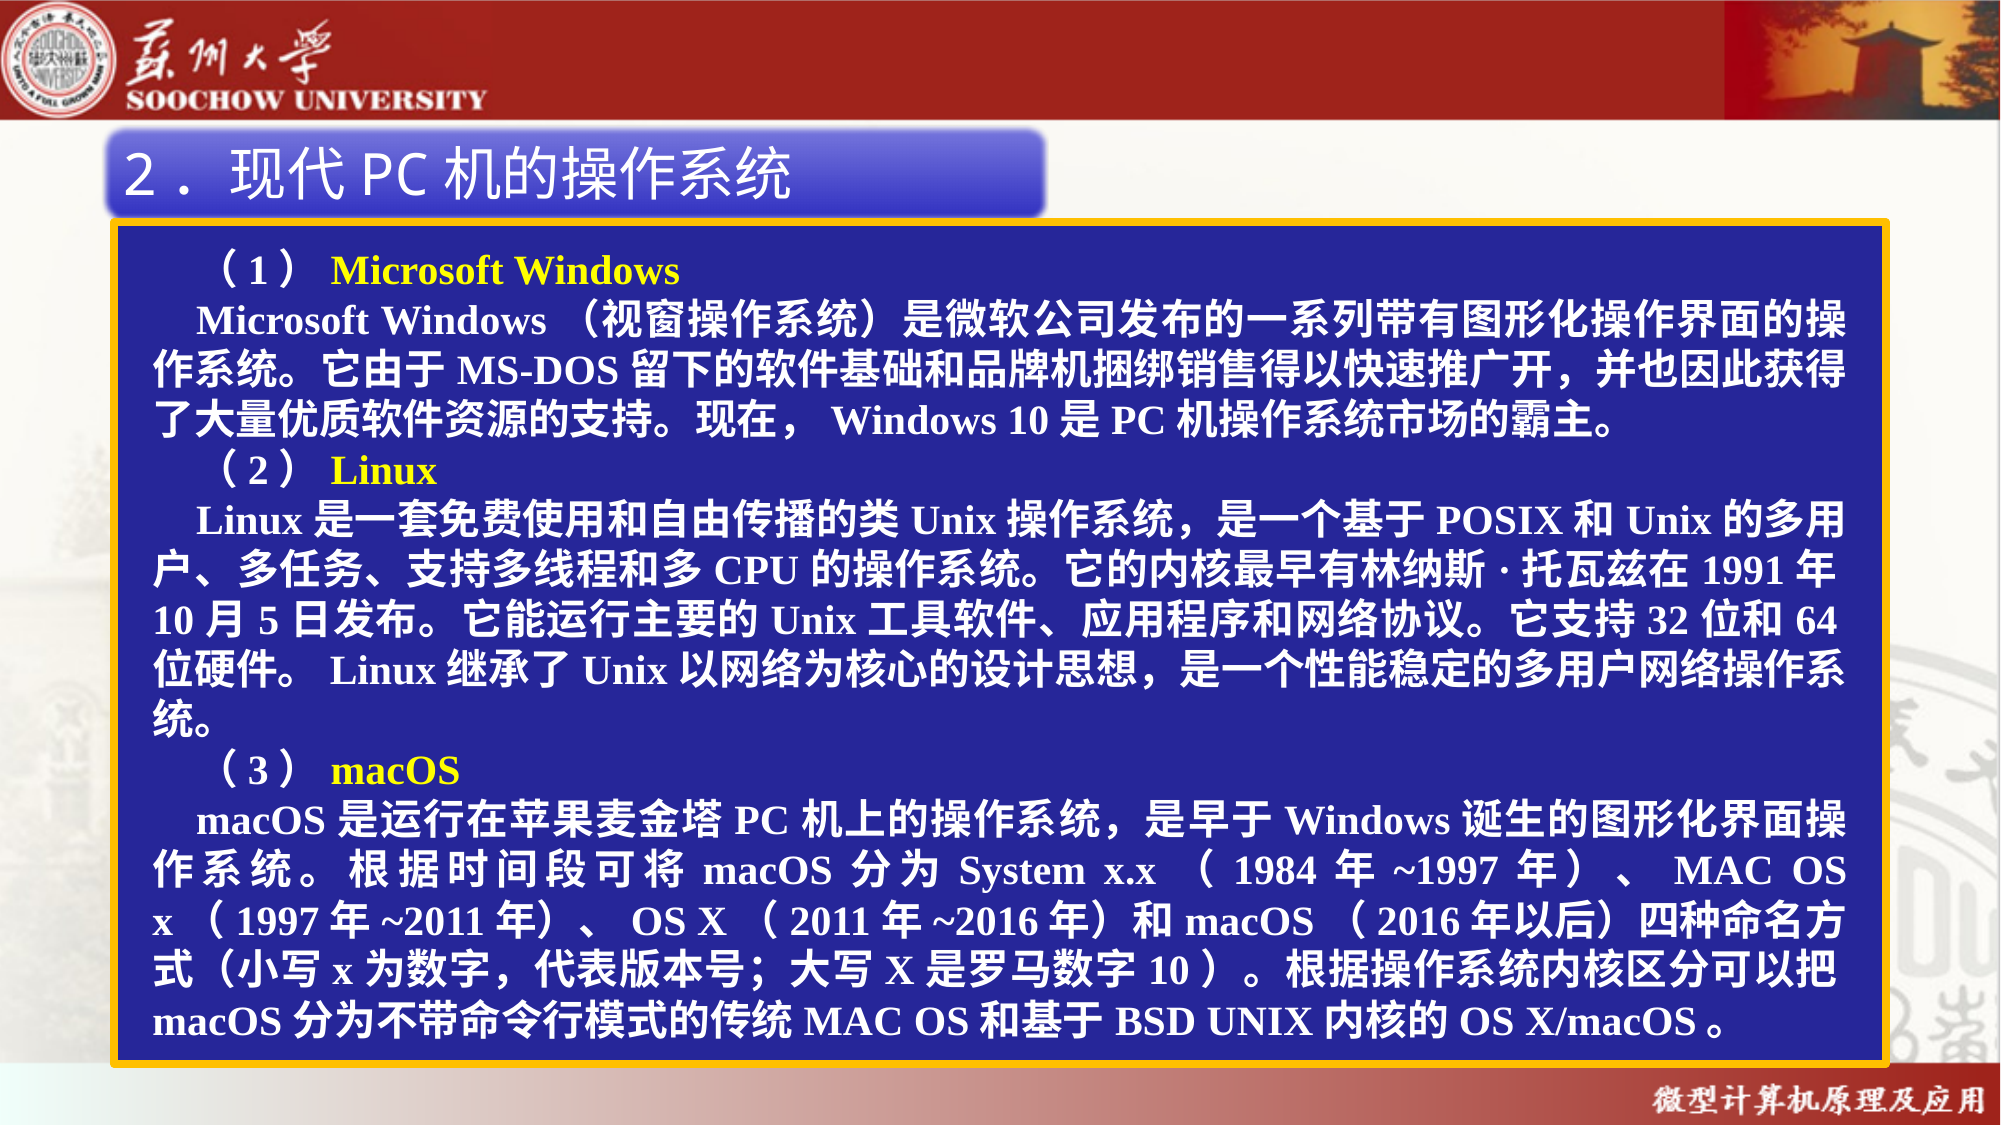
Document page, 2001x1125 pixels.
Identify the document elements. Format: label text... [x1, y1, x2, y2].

picture [0, 0, 2001, 1125]
text_box 2．现代PC机的操作系统 [113, 137, 1039, 213]
text_box （1）Microsoft Windows Microsoft Windows（视窗操作系统）是微软公司发布的一系列带有图形化操作界面的操作系统。它由于MS-DOS留下的软件基础和品牌机捆绑销售得以快速推广开，并也因此获得了大量优质软件资源的支持。现在，Windows 10是PC机操作系统市场的霸主。 （2）Linux Linux是一套免费使用和自由传播的类Unix操作系统，是一个基于POSIX和Unix的多用户、多任务、支持多线程和多CPU的操作系统。它的内核最早有林纳斯·托瓦兹在1991年10月5日发布。它能运行主要的Unix工具软件、应用程序和网络协议。它支持32位和64位硬件。Linux继承了Unix以网络为核心的设计思想，是一个性能稳定的多用户网络操作系统。 （3）macOS macOS是运行在苹果麦金塔PC机上的操作系统，是早于Windows诞生的图形化界面操作系统。根据时间段可将macOS分为System x.x（1984年~1997年）、MAC OS x（1997年~2011年）、OS X（2011年~2016年）和macOS（2016年以后）四种命名方式（小写x为数字，代表版本号；大写X是罗马数字10）。根据操作系统内核区分可以把macOS分为不带命令行模式的传统MAC OS和基于BSD UNIX内核的OS X/macOS。 [114, 222, 1886, 1064]
